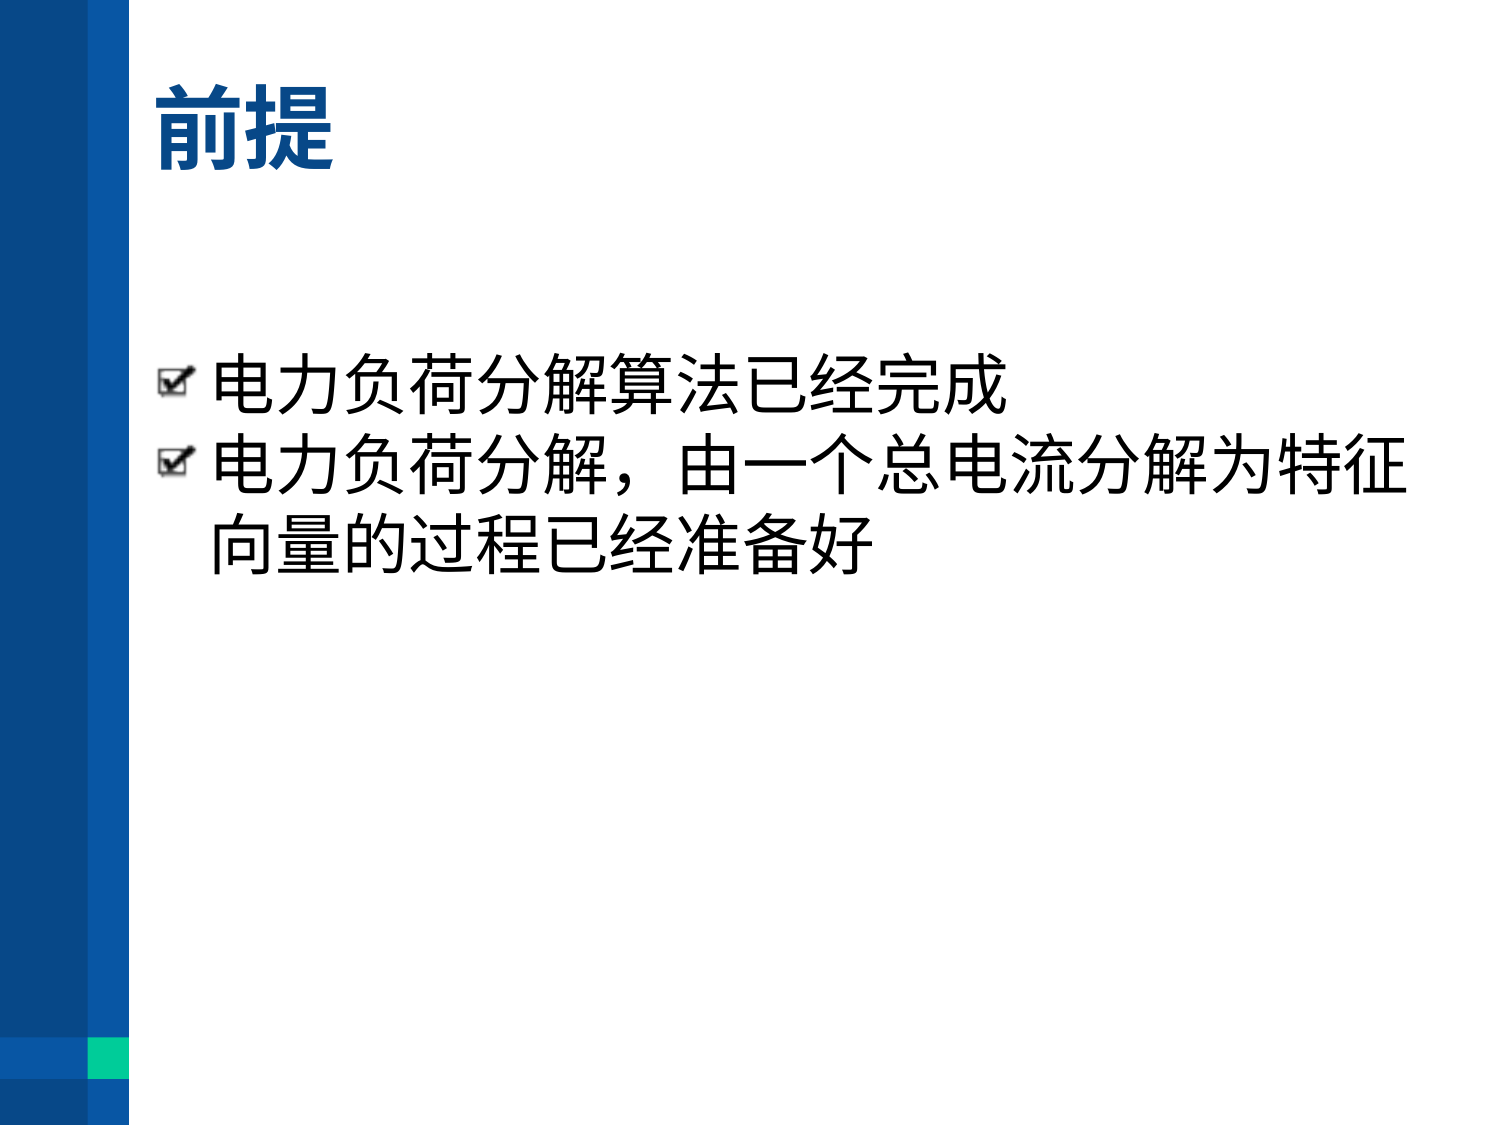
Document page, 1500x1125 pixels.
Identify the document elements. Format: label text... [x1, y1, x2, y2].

picture [152, 356, 204, 409]
title 前提 [137, 32, 1451, 221]
picture [152, 436, 204, 489]
list 电力负荷分解算法已经完成 电力负荷分解，由一个总电流分解为特征向量的过程已经准备好 [137, 254, 1451, 989]
